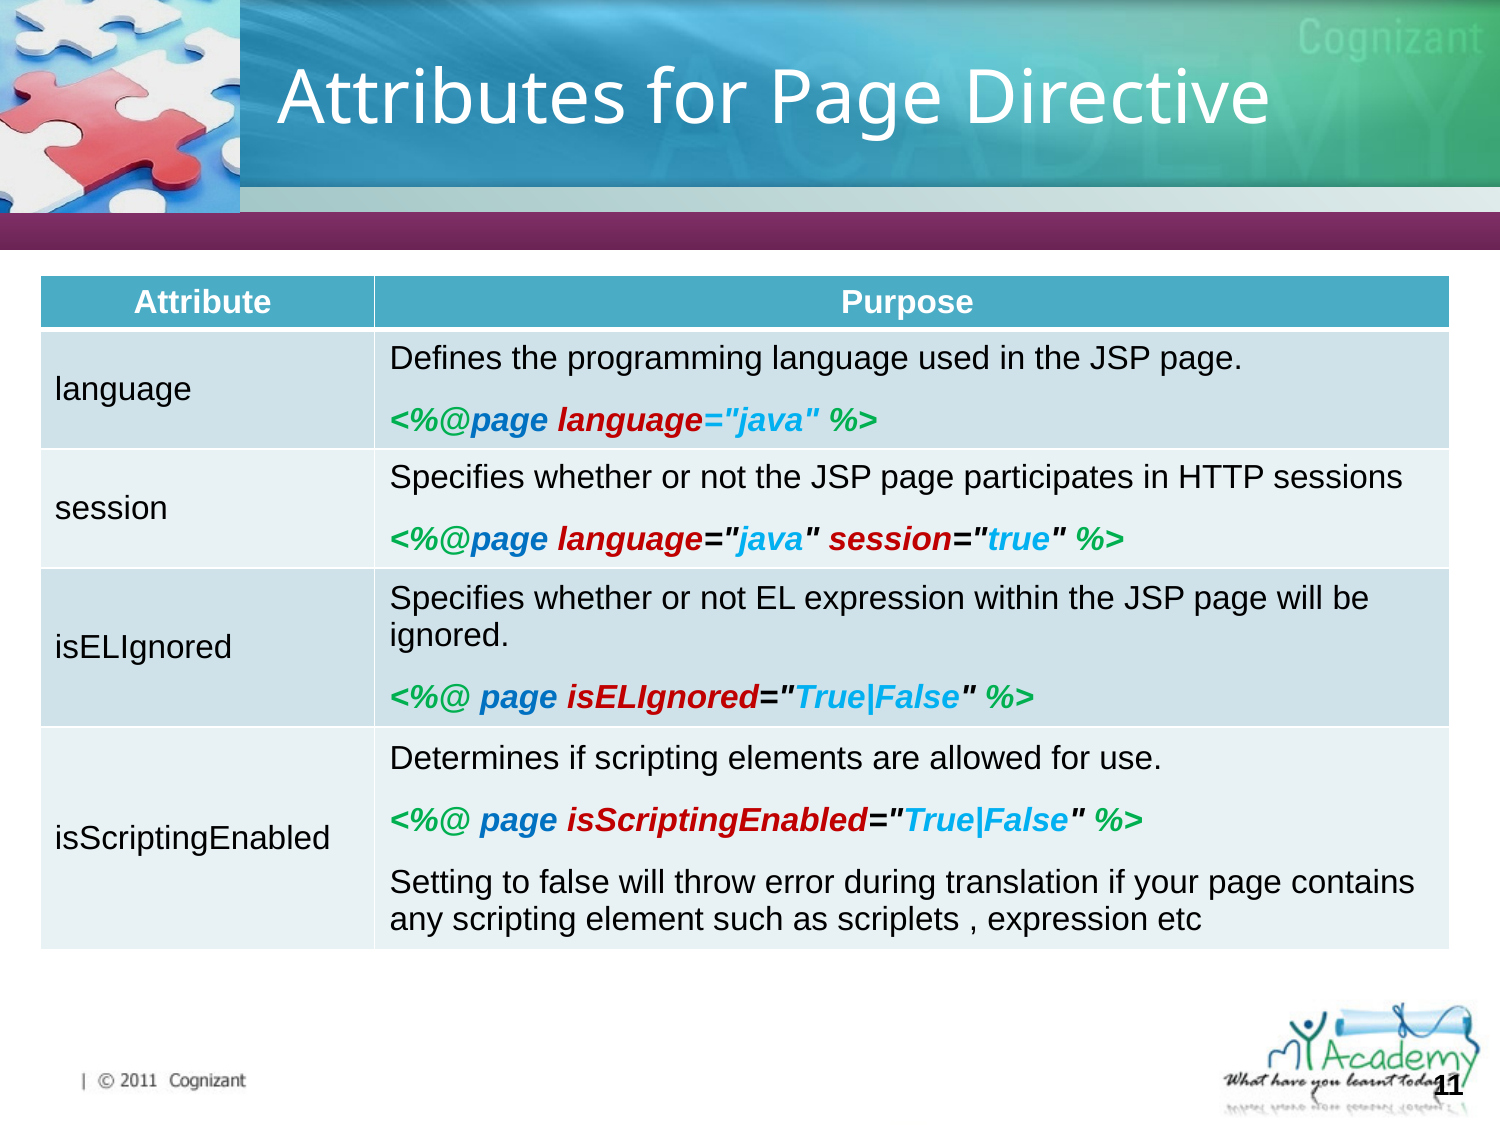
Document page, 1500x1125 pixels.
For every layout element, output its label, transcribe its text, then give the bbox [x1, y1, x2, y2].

table_cell Defines the programming language used in the JSP page. <%@page language="java" %> [375, 332, 1449, 448]
table_cell isELIgnored [41, 569, 374, 726]
table_header Attribute [41, 276, 374, 327]
picture [0, 0, 262, 213]
table_cell session [41, 450, 374, 567]
table_cell isScriptingEnabled [41, 728, 374, 949]
title Attributes for Page Directive [262, 0, 1500, 188]
table_header Purpose [375, 276, 1449, 327]
slide_number 11 [1418, 1059, 1492, 1112]
table_cell Specifies whether or not the JSP page participates in HTTP sessions <%@page language="java" session="true" %> [375, 450, 1449, 567]
picture [0, 250, 1500, 1125]
table_cell Specifies whether or not EL expression within the JSP page will be ignored. <%@ page isELIgnored="True|False" %> [375, 569, 1449, 726]
table_cell language [41, 332, 374, 448]
table_cell Determines if scripting elements are allowed for use. <%@ page isScriptingEnabled="True|False" %> Setting to false will throw error during translation if your page contains any scripting element such as scriplets , expression etc [375, 728, 1449, 949]
